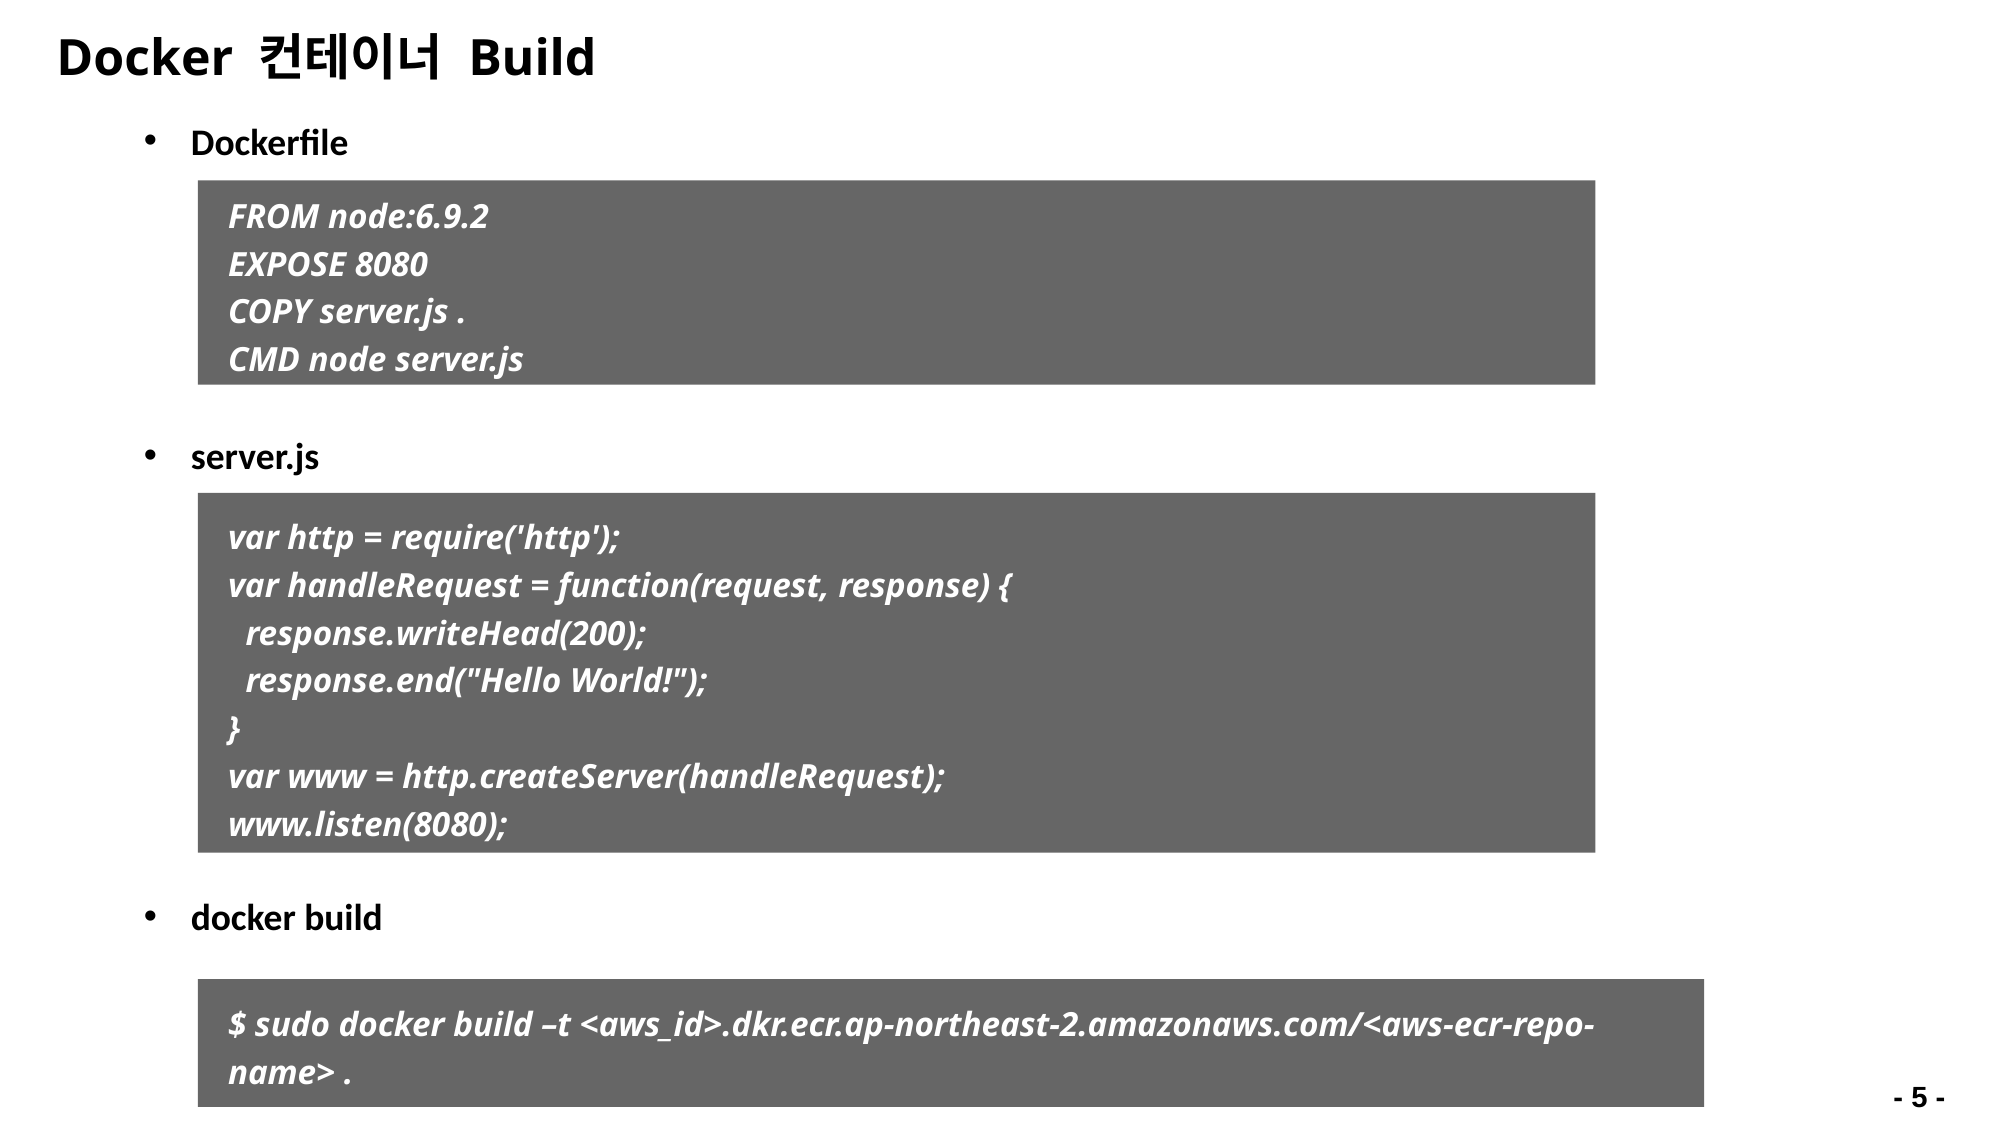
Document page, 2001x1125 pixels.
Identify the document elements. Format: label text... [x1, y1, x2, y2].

text_box var http = require('http'); var handleRequest = function(request, response) { response.writeHead(200); response.end("Hello World!"); } var www = http.createServer(handleRequest); www.listen(8080); [197, 492, 1596, 853]
text_box $ sudo docker build –t <aws_id>.dkr.ecr.ap-northeast-2.amazonaws.com/<aws-ecr-repo-name> . [197, 979, 1705, 1107]
text_box Docker 컨테이너 Build [41, 18, 1638, 93]
text_box server.js [129, 424, 1835, 484]
text_box docker build [129, 885, 1835, 946]
text_box FROM node:6.9.2 EXPOSE 8080 COPY server.js . CMD node server.js [197, 180, 1596, 385]
text_box Dockerfile [129, 110, 1835, 170]
